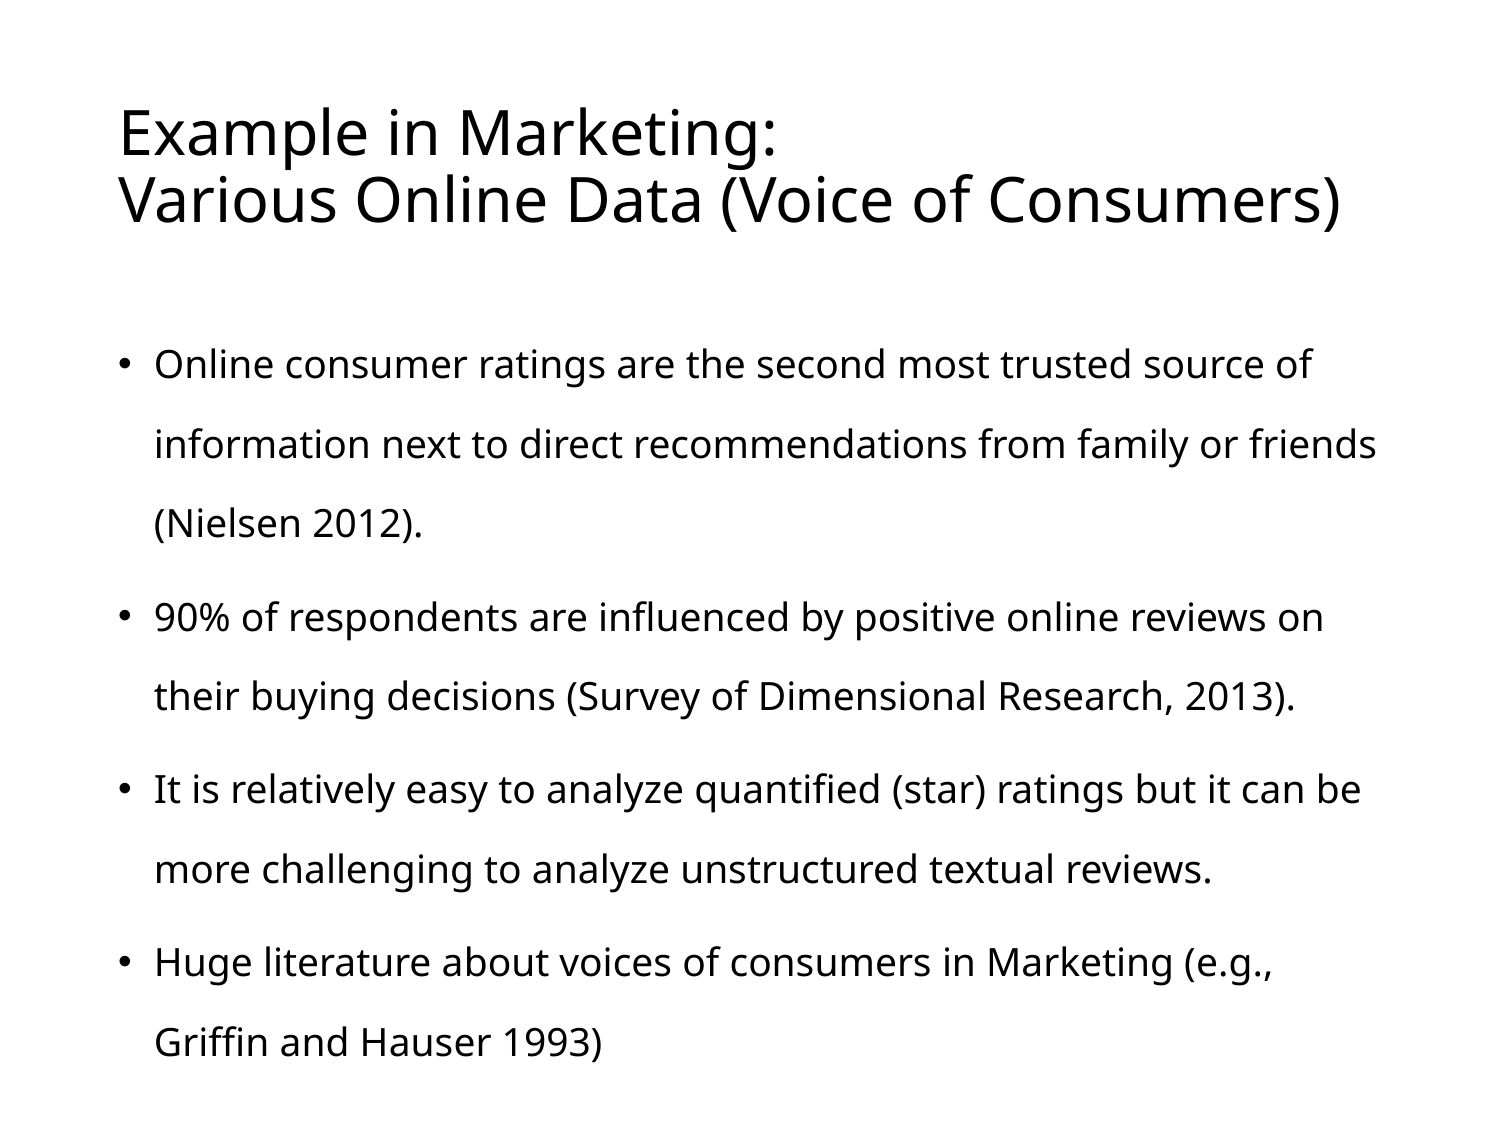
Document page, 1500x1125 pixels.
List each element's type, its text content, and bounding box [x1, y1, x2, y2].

list Online consumer ratings are the second most trusted source of information next to direct recommendations from family or friends (Nielsen 2012). 90% of respondents are influenced by positive online reviews on their buying decisions (Survey of Dimensional Research, 2013). It is relatively easy to analyze quantified (star) ratings but it can be more challenging to analyze unstructured textual reviews. Huge literature about voices of consumers in Marketing (e.g., Griffin and Hauser 1993) [103, 299, 1397, 1083]
title Example in Marketing: Various Online Data (Voice of Consumers) [103, 59, 1373, 278]
